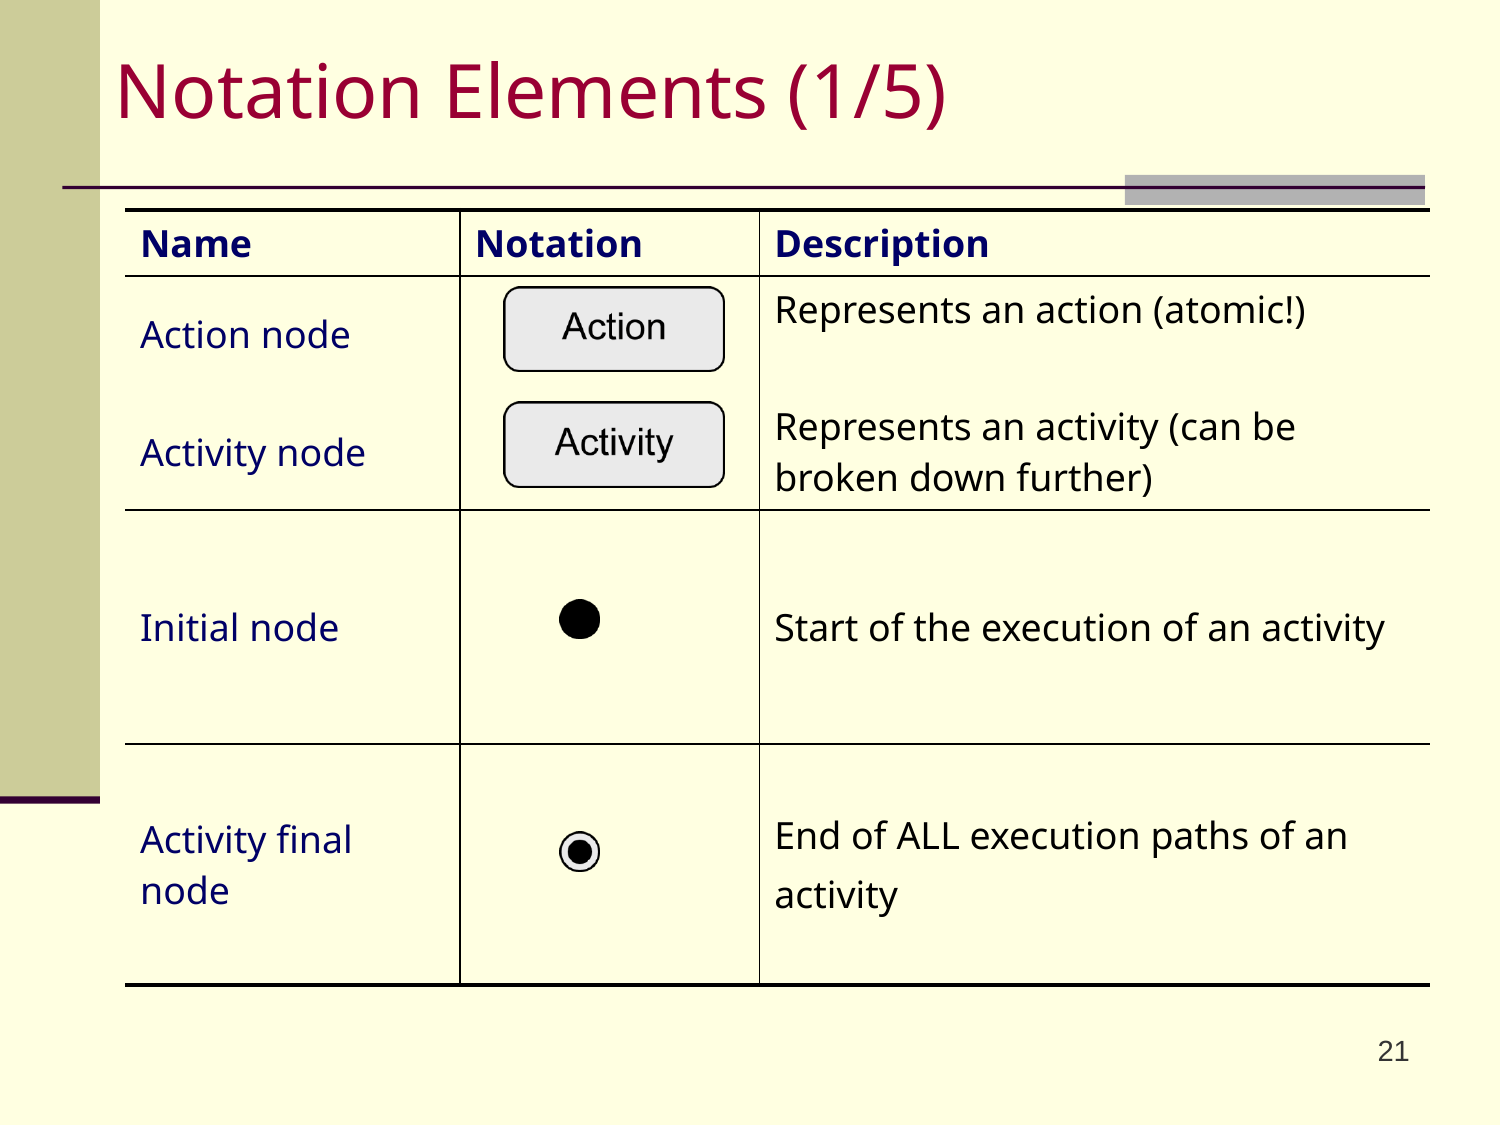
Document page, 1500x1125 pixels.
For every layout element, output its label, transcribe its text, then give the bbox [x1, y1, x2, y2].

table_cell [461, 277, 759, 509]
slide_number 21 [1112, 1025, 1425, 1100]
table_cell Action node Activity node [125, 277, 459, 509]
picture [503, 286, 726, 373]
table_cell Initial node [125, 511, 459, 743]
table_header Name [125, 212, 459, 275]
table_cell End of ALL execution paths of an activity [760, 745, 1430, 983]
title Notation Elements (1/5) [99, 24, 1454, 153]
table_cell Activity final node [125, 745, 459, 983]
picture [559, 831, 600, 872]
table_header Description [760, 212, 1430, 275]
table_cell [461, 511, 759, 743]
table_cell Represents an action (atomic!) Represents an activity (can be broken down further) [760, 277, 1430, 509]
picture [503, 401, 726, 488]
picture [559, 598, 600, 639]
table_cell [461, 745, 759, 983]
table_header Notation [461, 212, 759, 275]
table_cell Start of the execution of an activity [760, 511, 1430, 743]
